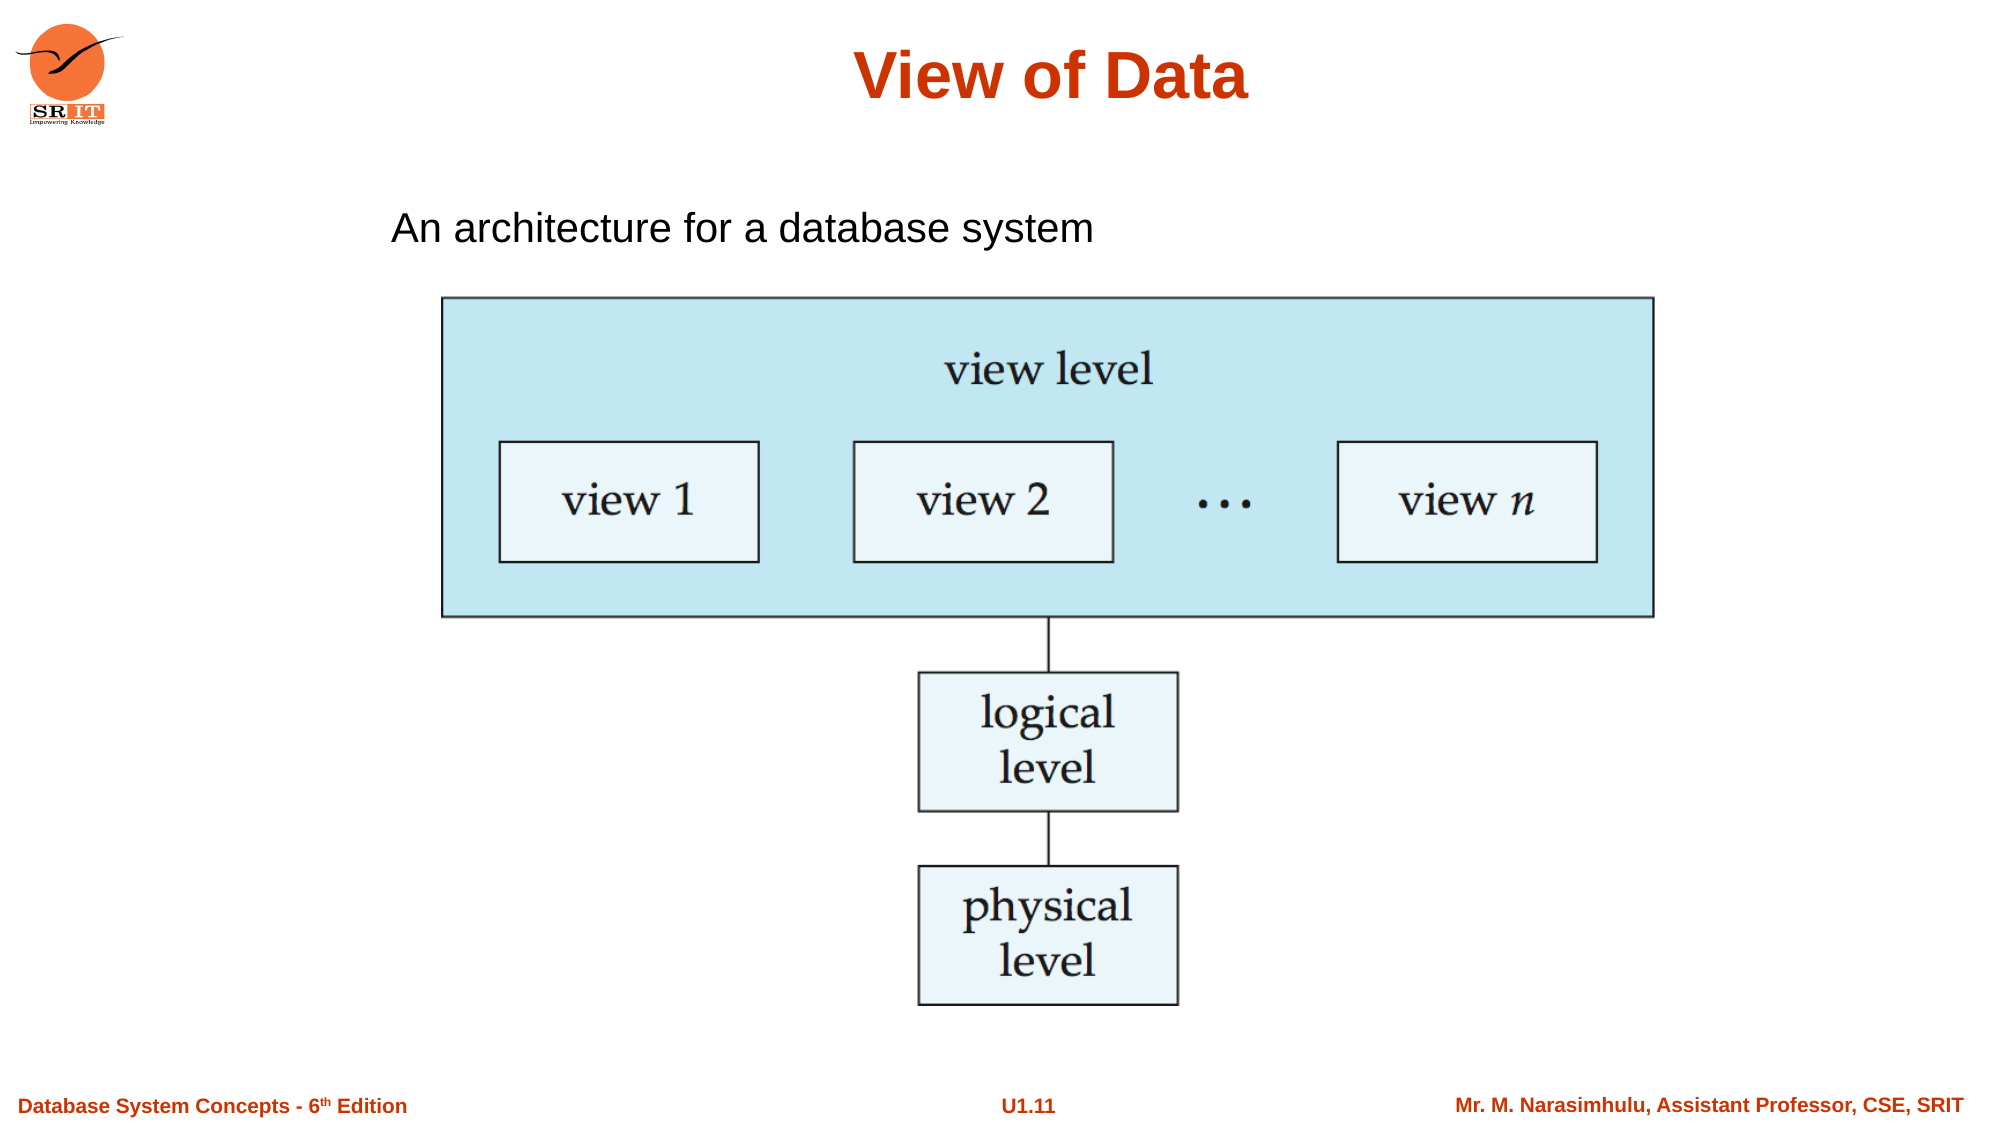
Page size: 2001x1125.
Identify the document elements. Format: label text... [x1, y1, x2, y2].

text_box An architecture for a database system [376, 193, 1121, 258]
picture [15, 19, 124, 128]
title View of Data [167, 18, 1935, 120]
picture [441, 294, 1657, 1006]
